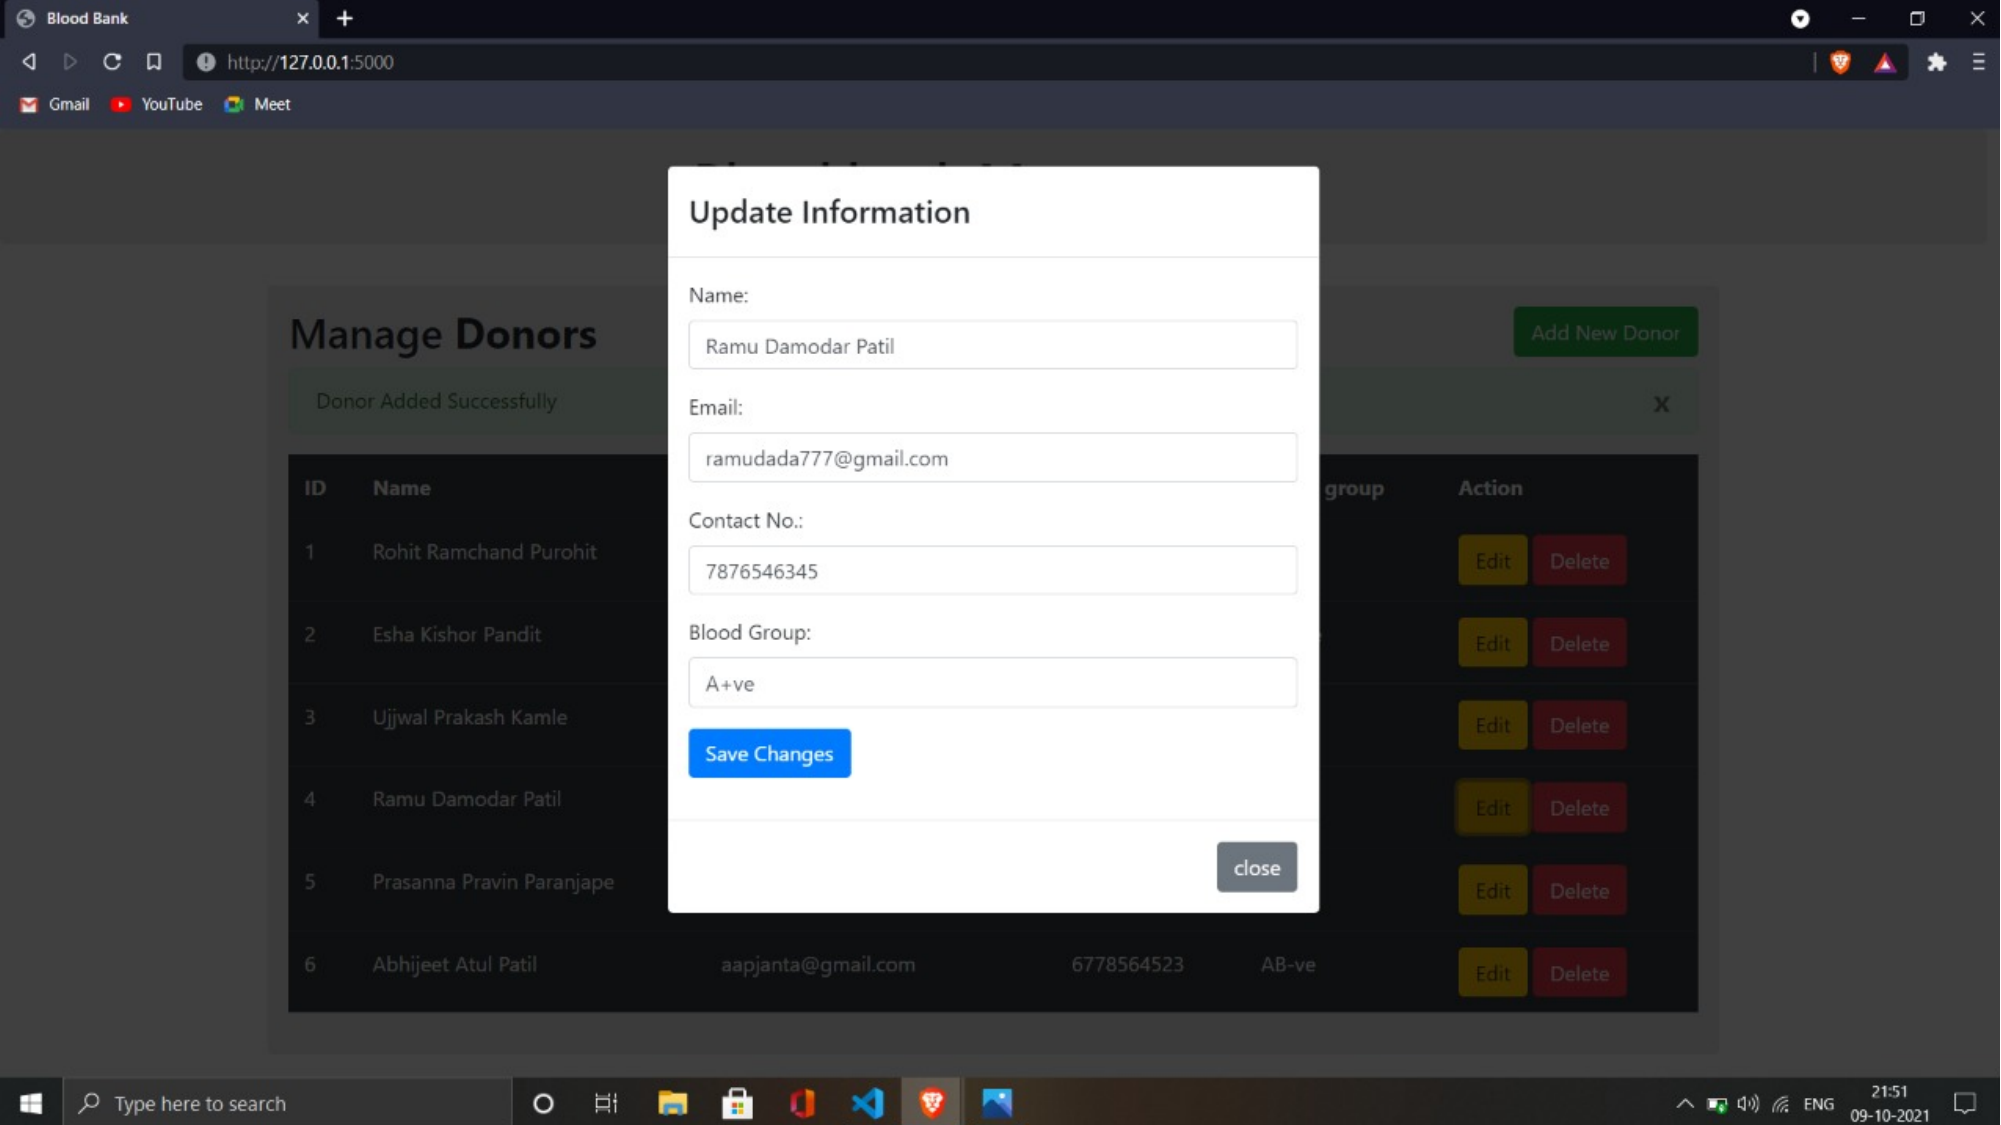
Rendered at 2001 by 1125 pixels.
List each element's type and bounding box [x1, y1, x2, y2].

list [0, 0, 2000, 1125]
